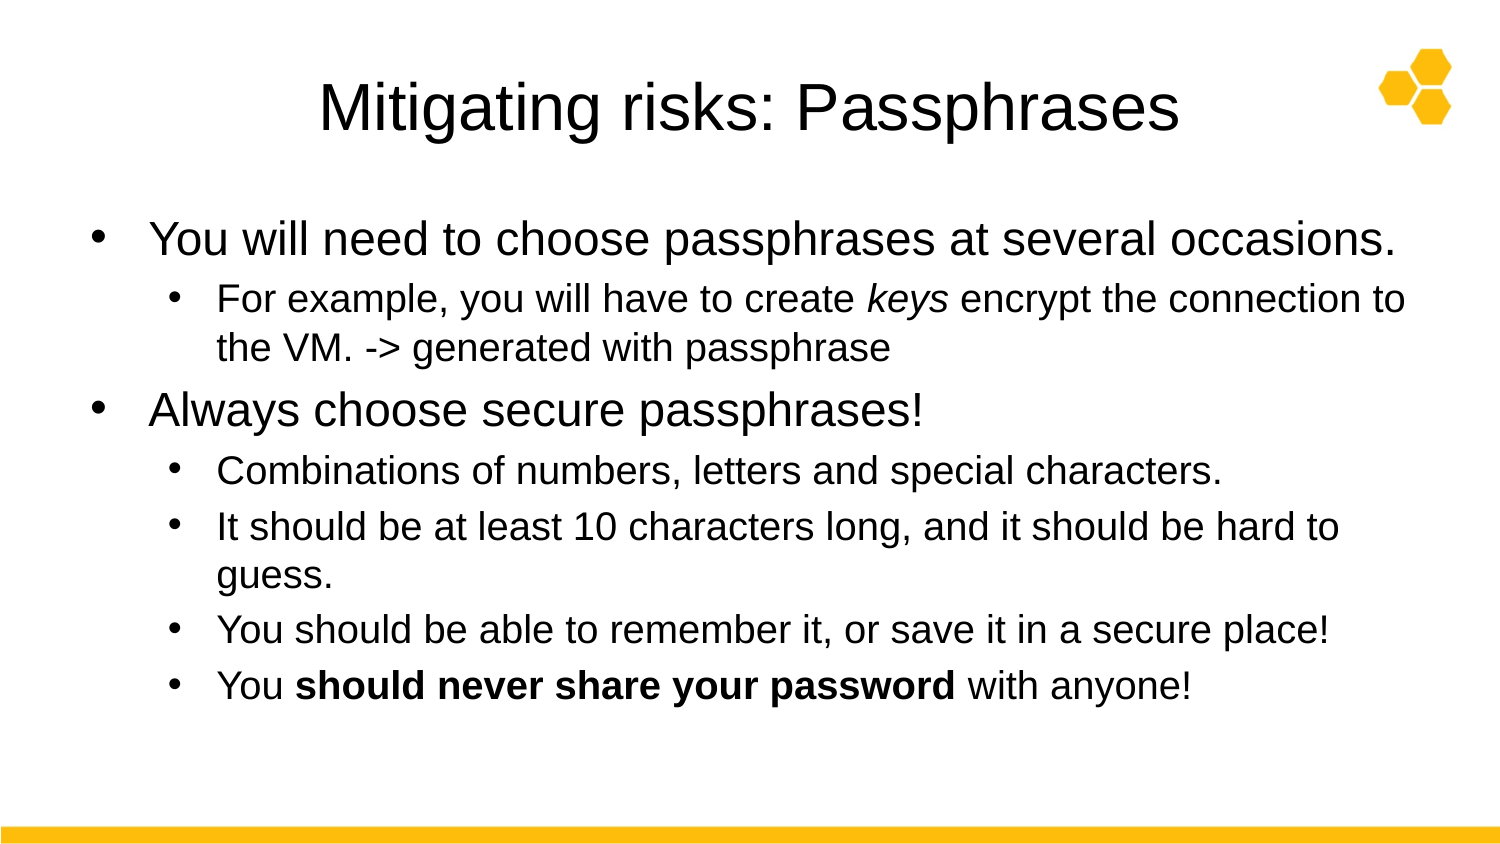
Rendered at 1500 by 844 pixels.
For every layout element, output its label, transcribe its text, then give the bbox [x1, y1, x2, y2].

title Mitigating risks: Passphrases [75, 33, 1425, 175]
list You will need to choose passphrases at several occasions. For example, you will have to create keys encrypt the connection to the VM. -> generated with passphrase Always choose secure passphrases! Combinations of numbers, letters and special characters. It should be at least 10 characters long, and it should be hard to guess. You should be able to remember it, or save it in a secure place! You should never share your password with anyone! [75, 199, 1425, 754]
picture [0, 0, 1500, 844]
